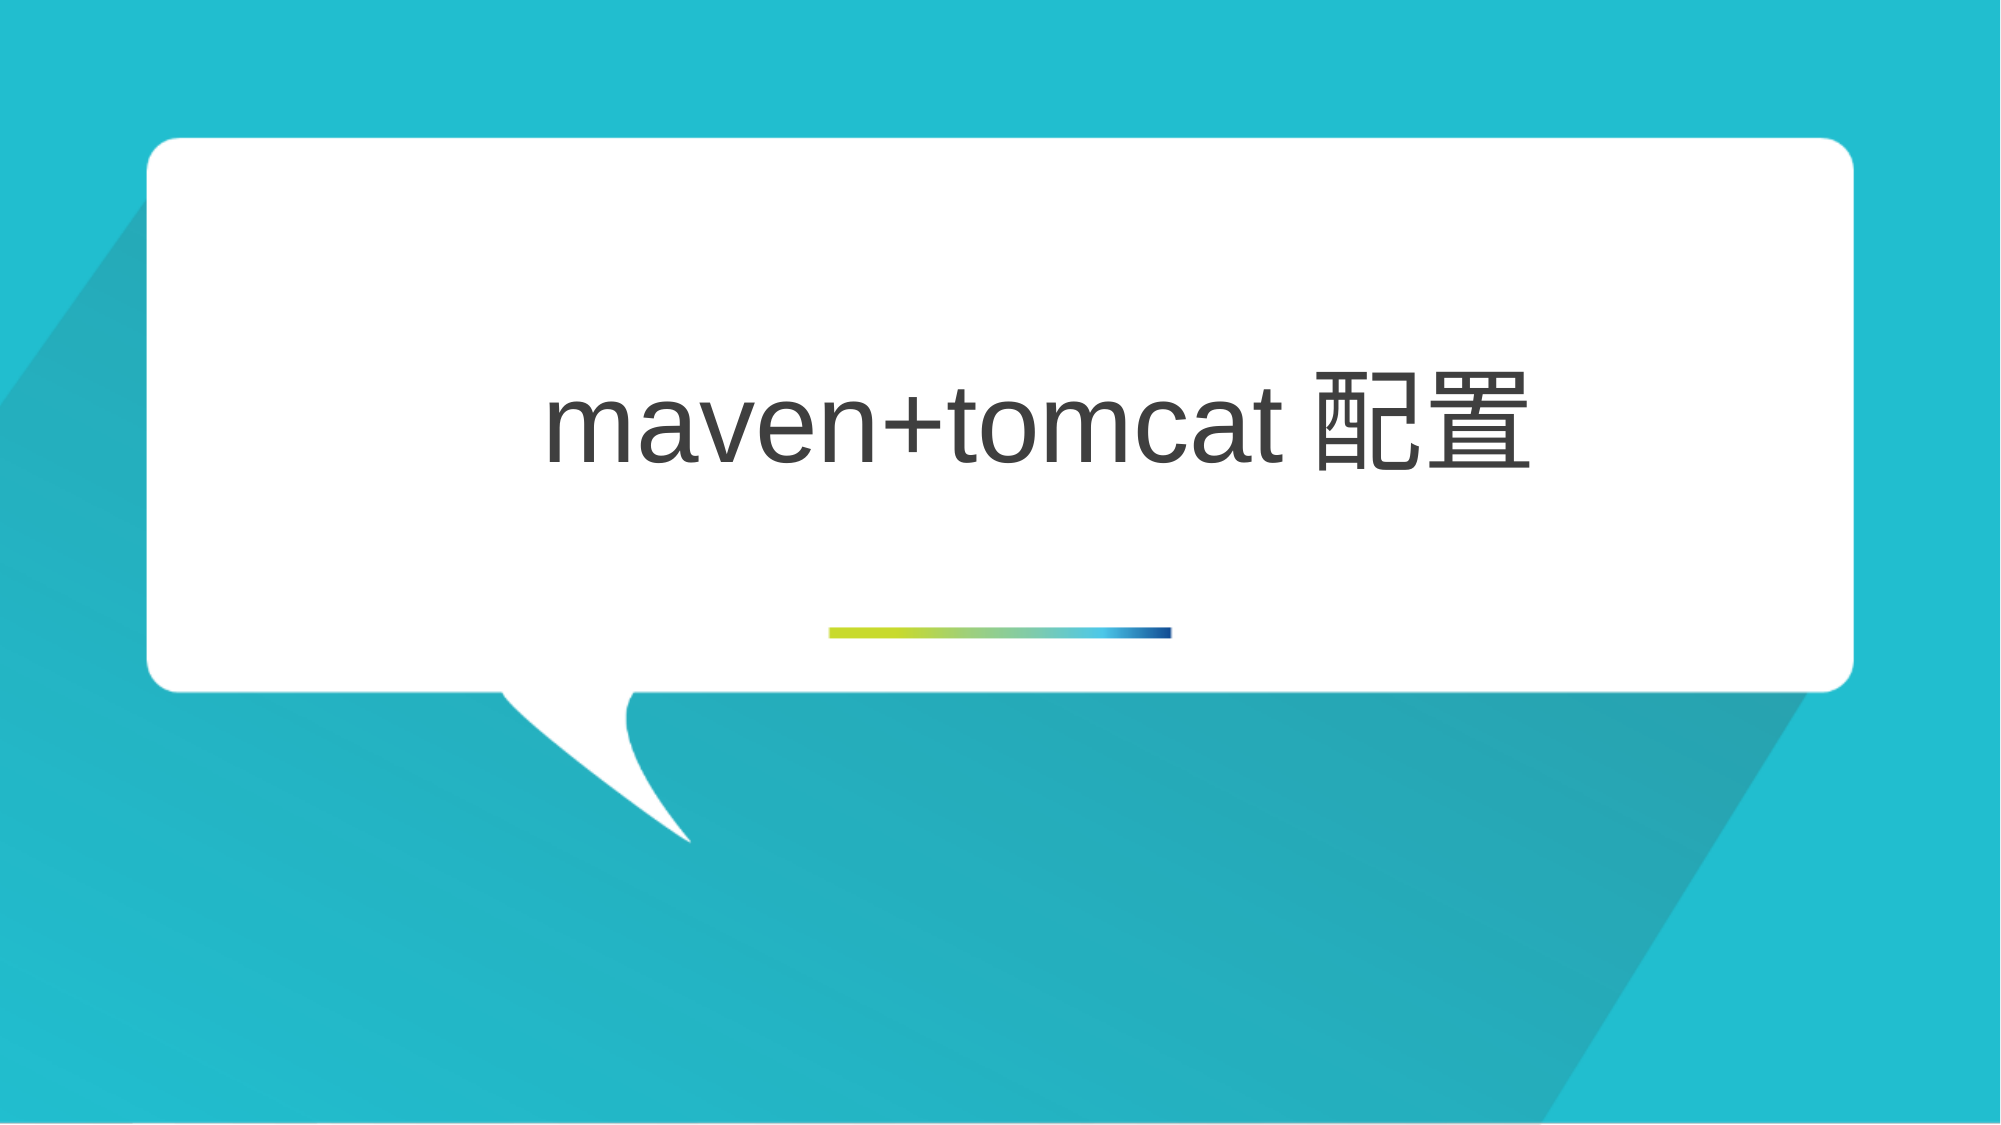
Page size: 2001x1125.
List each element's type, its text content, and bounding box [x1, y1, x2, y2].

text_box maven+tomcat配置 [528, 342, 1583, 493]
picture [0, 0, 2001, 1125]
